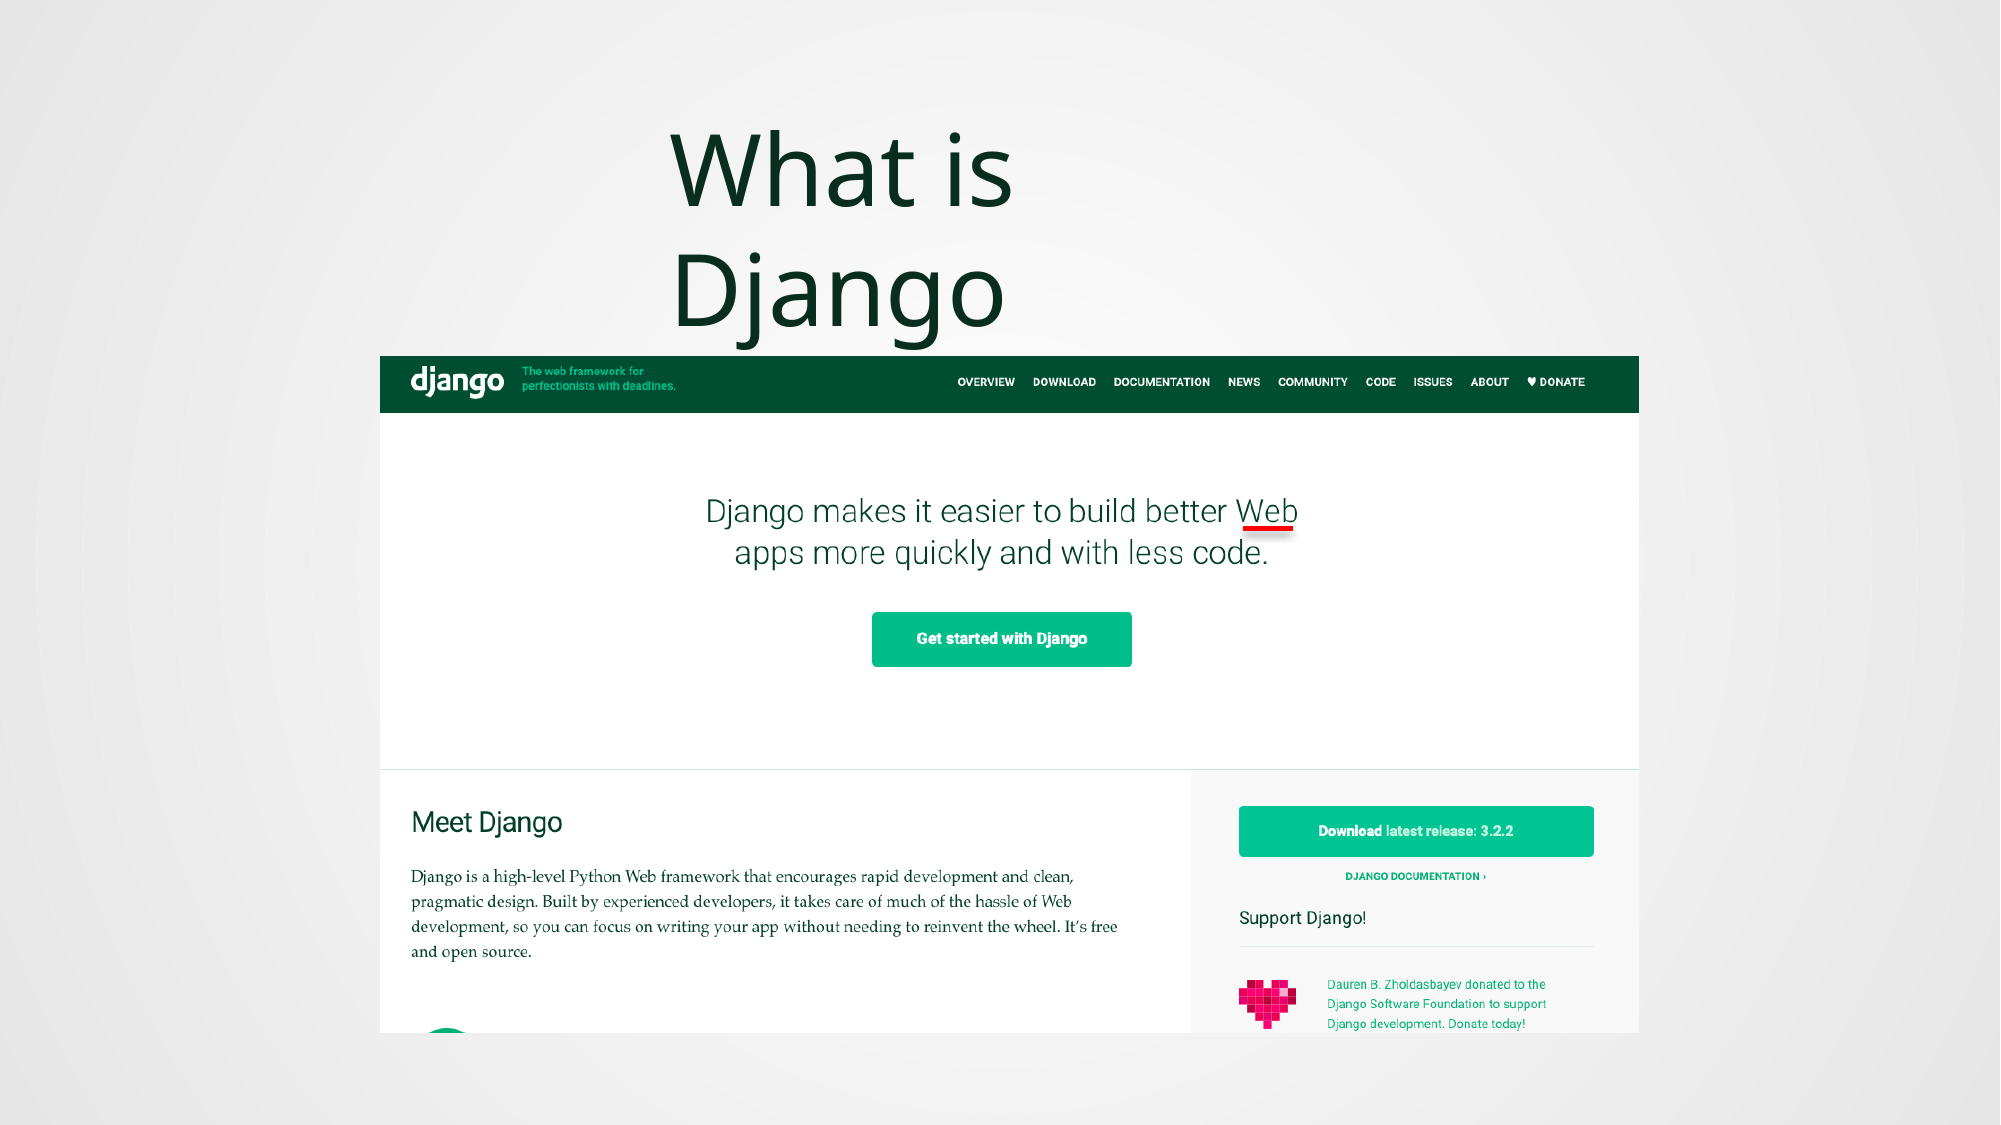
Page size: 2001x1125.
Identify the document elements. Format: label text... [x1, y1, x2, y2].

text_box What is Django [654, 162, 1365, 291]
picture [380, 356, 1639, 1033]
